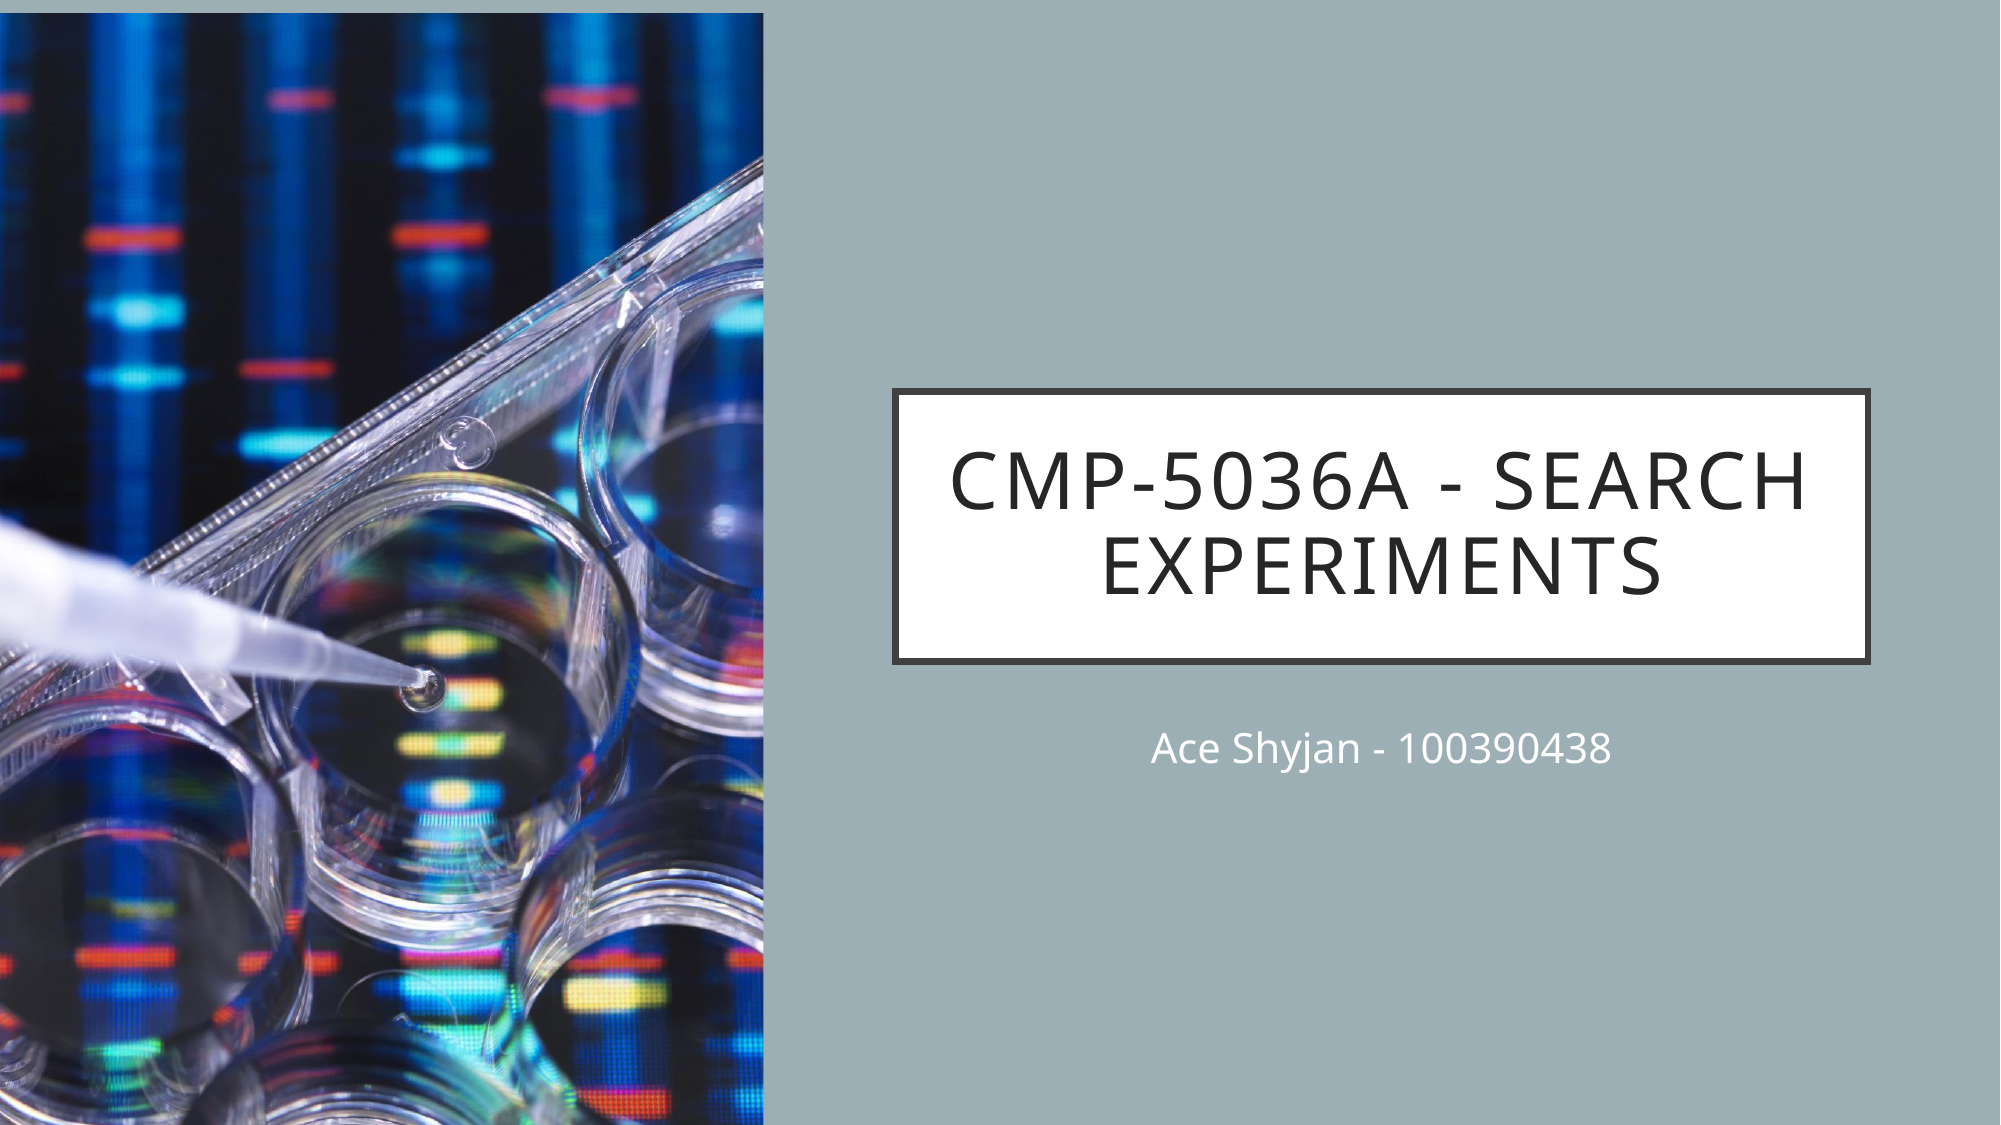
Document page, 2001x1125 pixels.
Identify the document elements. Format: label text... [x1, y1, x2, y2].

title CMP-5036A - Search Experiments [892, 388, 1871, 665]
subtitle Ace Shyjan - 100390438 [895, 713, 1868, 918]
picture [0, 13, 764, 1125]
